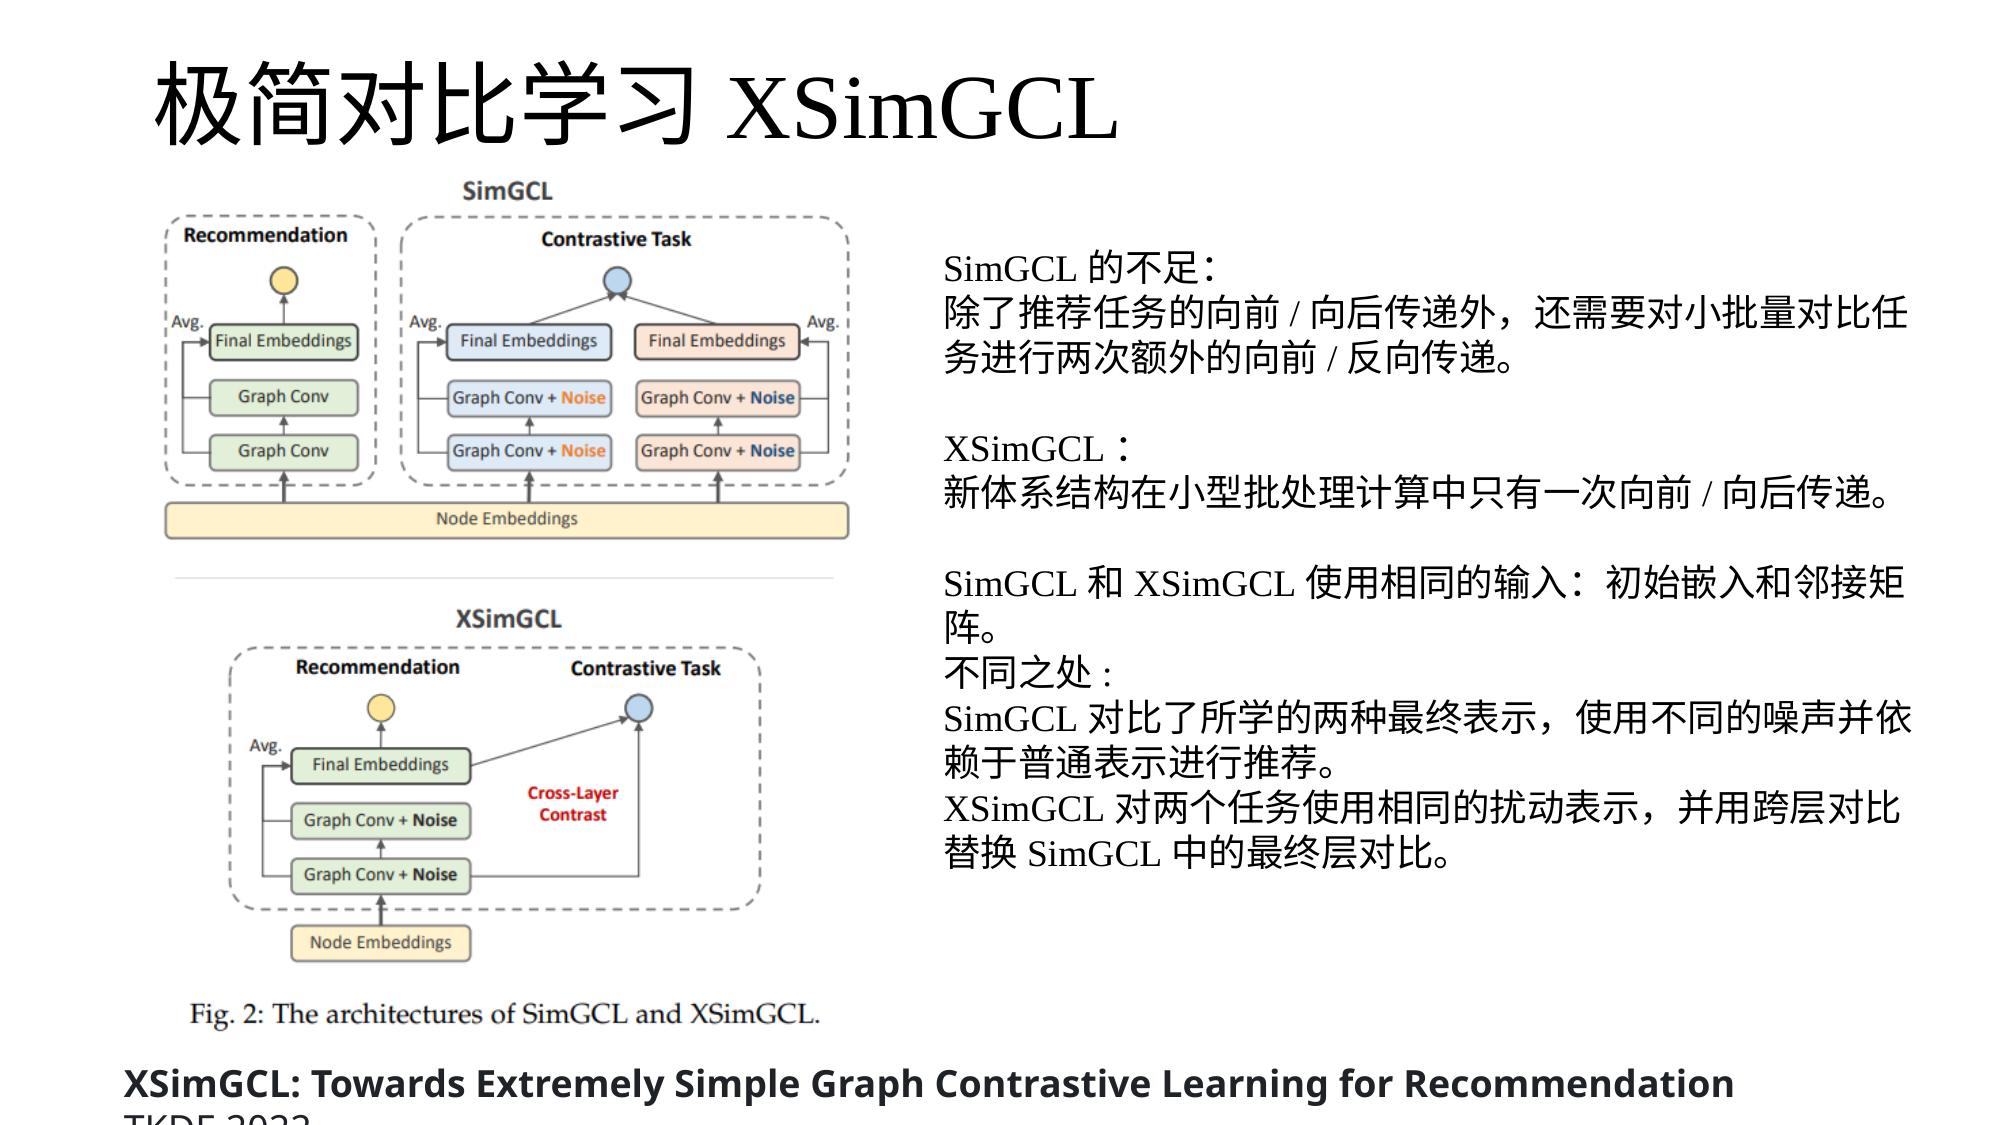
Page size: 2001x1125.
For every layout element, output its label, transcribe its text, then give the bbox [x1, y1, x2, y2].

text_box SimGCL的不足： 除了推荐任务的向前/向后传递外，还需要对小批量对比任务进行两次额外的向前/反向传递。 XSimGCL： 新体系结构在小型批处理计算中只有一次向前/向后传递。 SimGCL和XSimGCL使用相同的输入：初始嵌入和邻接矩阵。 不同之处: SimGCL对比了所学的两种最终表示，使用不同的噪声并依赖于普通表示进行推荐。 XSimGCL对两个任务使用相同的扰动表示，并用跨层对比替换SimGCL中的最终层对比。 [928, 236, 1929, 882]
title 极简对比学习XSimGCL [137, 0, 1863, 218]
picture [137, 166, 885, 1053]
text_box XSimGCL: Towards Extremely Simple Graph Contrastive Learning for Recommendation TKDE 2022 [109, 1052, 1835, 1125]
